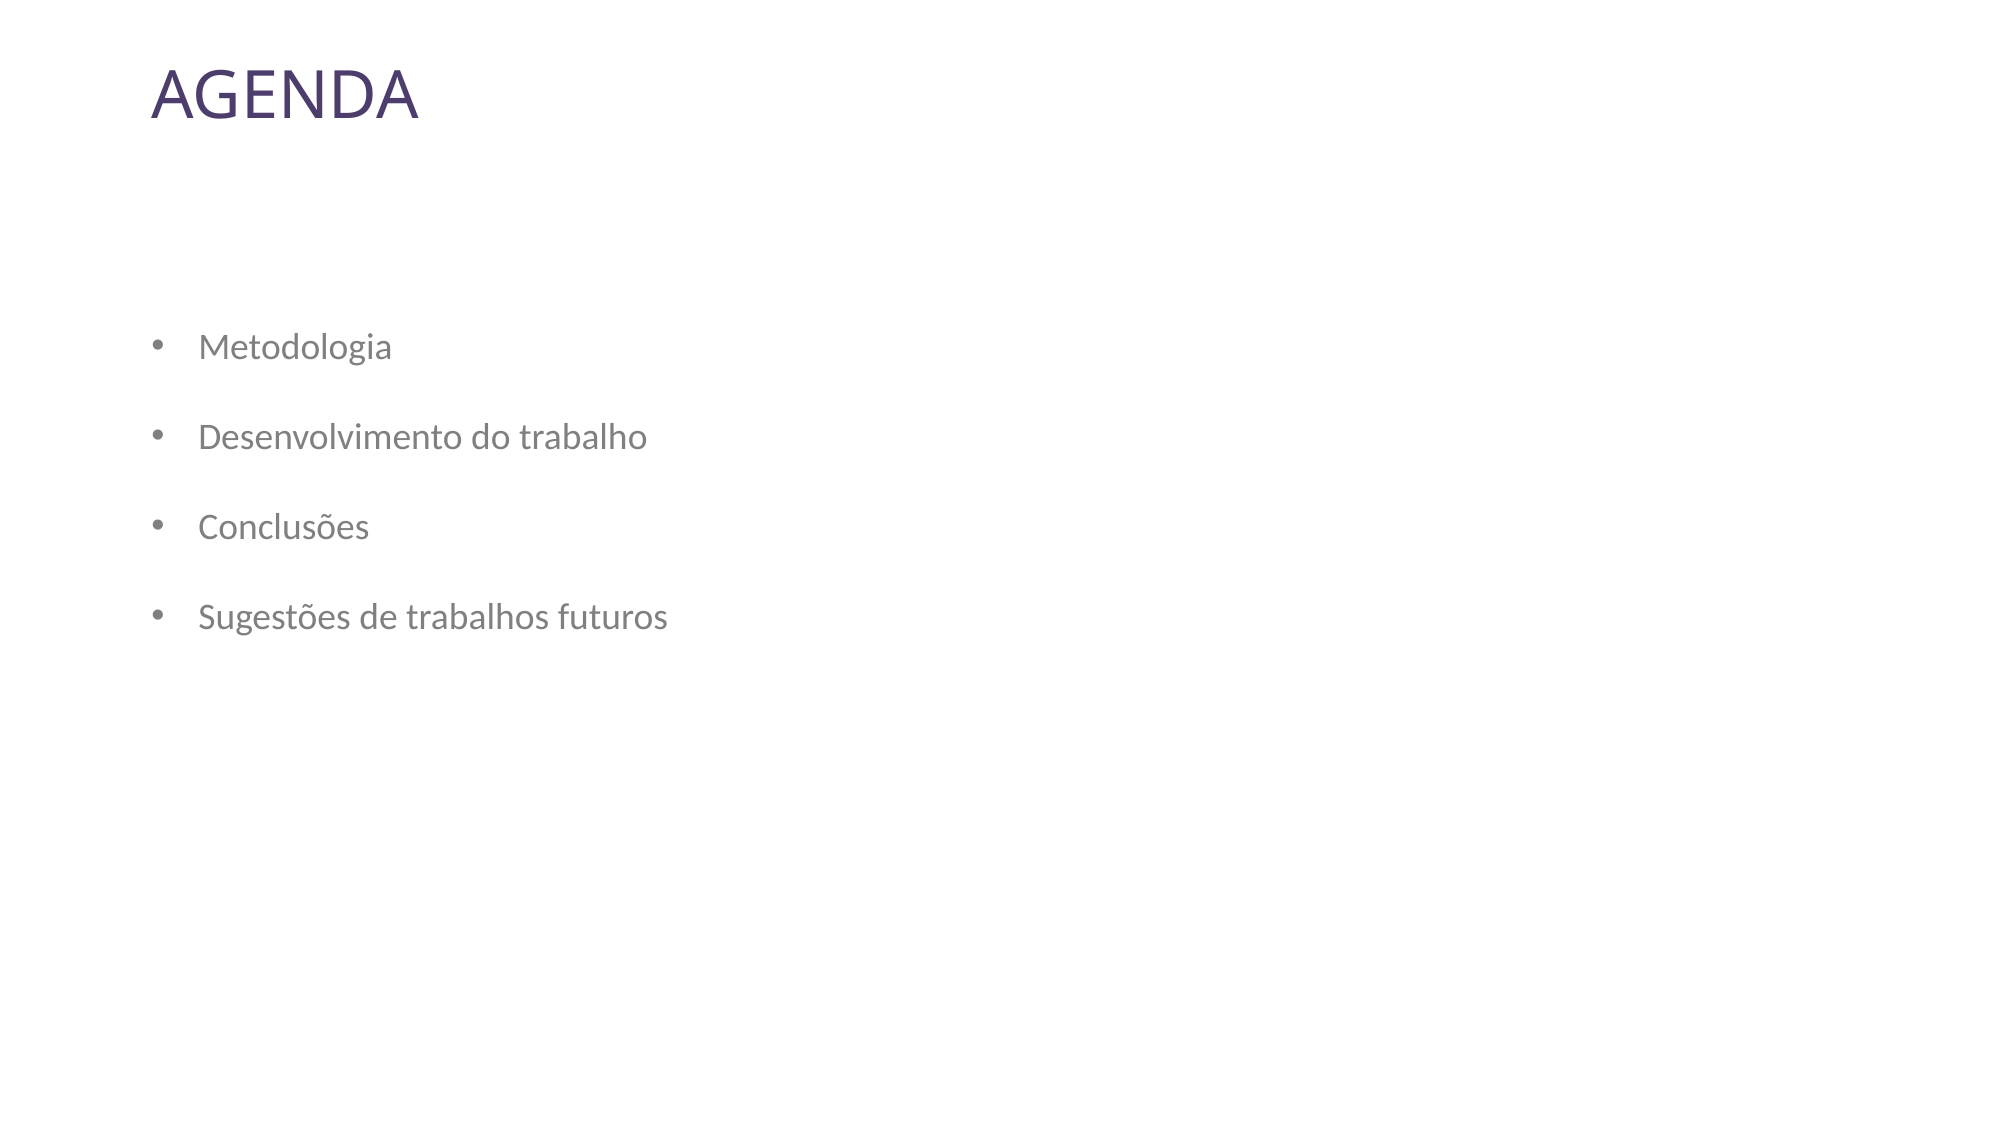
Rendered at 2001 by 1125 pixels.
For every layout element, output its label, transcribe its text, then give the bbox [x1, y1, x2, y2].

text_box Metodologia Desenvolvimento do trabalho Conclusões Sugestões de trabalhos futuros [136, 185, 888, 729]
text_box AGENDA [136, 44, 1538, 140]
